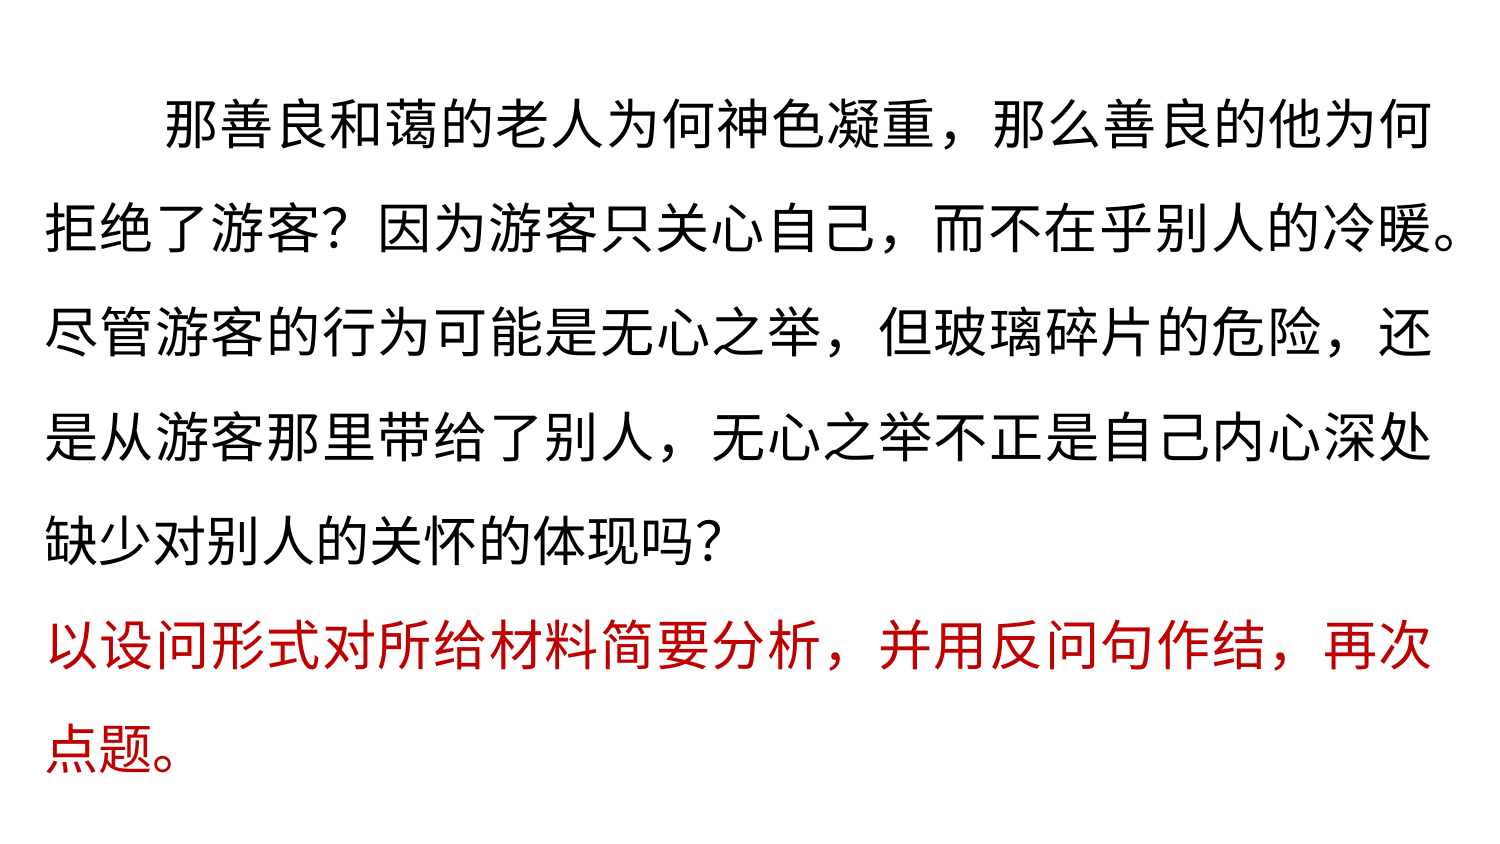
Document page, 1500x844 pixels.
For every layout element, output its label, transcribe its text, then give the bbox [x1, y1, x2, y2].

text_box 那善良和蔼的老人为何神色凝重，那么善良的他为何拒绝了游客？因为游客只关心自己，而不在乎别人的冷暖。尽管游客的行为可能是无心之举，但玻璃碎片的危险，还是从游客那里带给了别人，无心之举不正是自己内心深处缺少对别人的关怀的体现吗？ 以设问形式对所给材料简要分析，并用反问句作结，再次点题。 [29, 43, 1448, 788]
